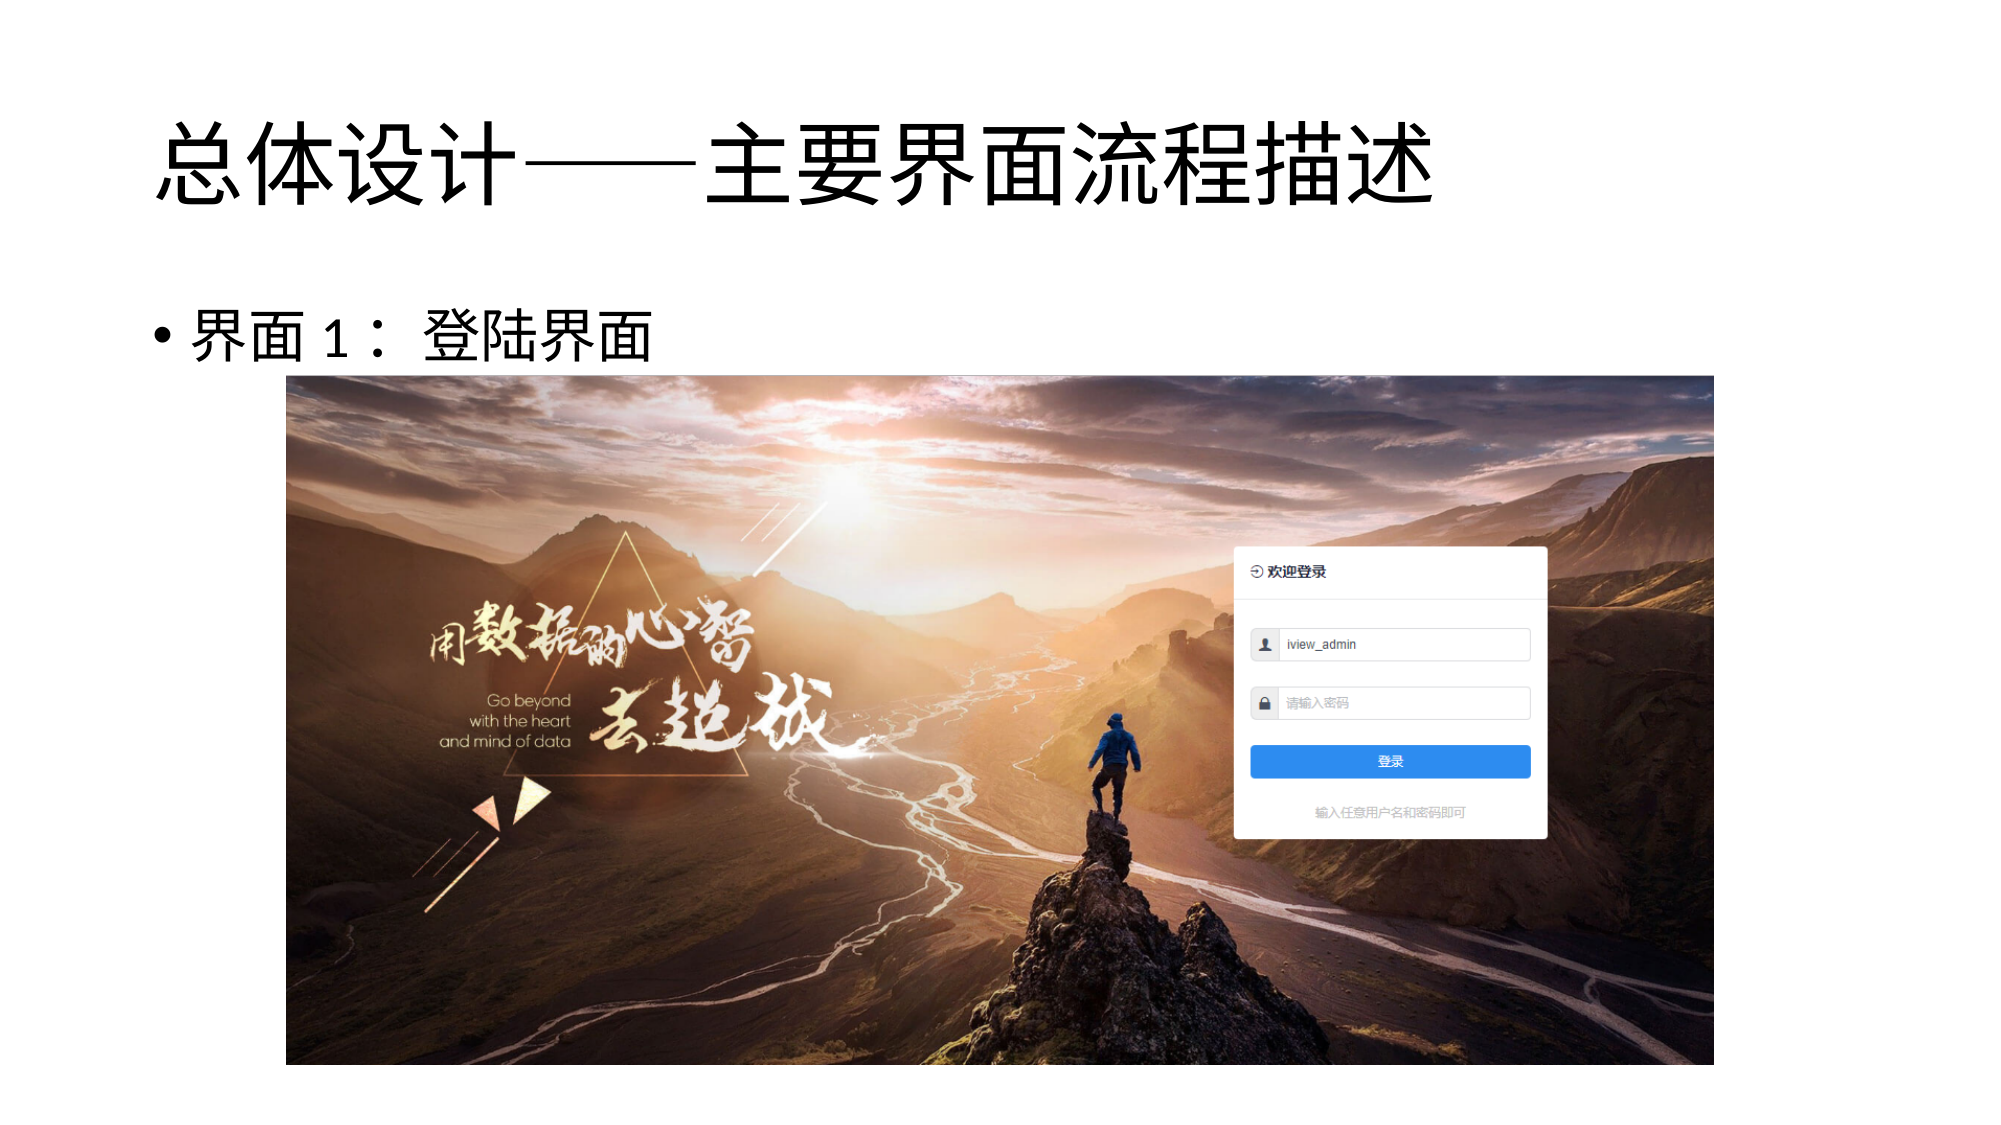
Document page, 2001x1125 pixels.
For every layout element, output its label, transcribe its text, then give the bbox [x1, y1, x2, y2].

picture [286, 375, 1714, 1066]
list 界面1：登陆界面 [137, 299, 1863, 1014]
title 总体设计——主要界面流程描述 [137, 59, 1863, 278]
